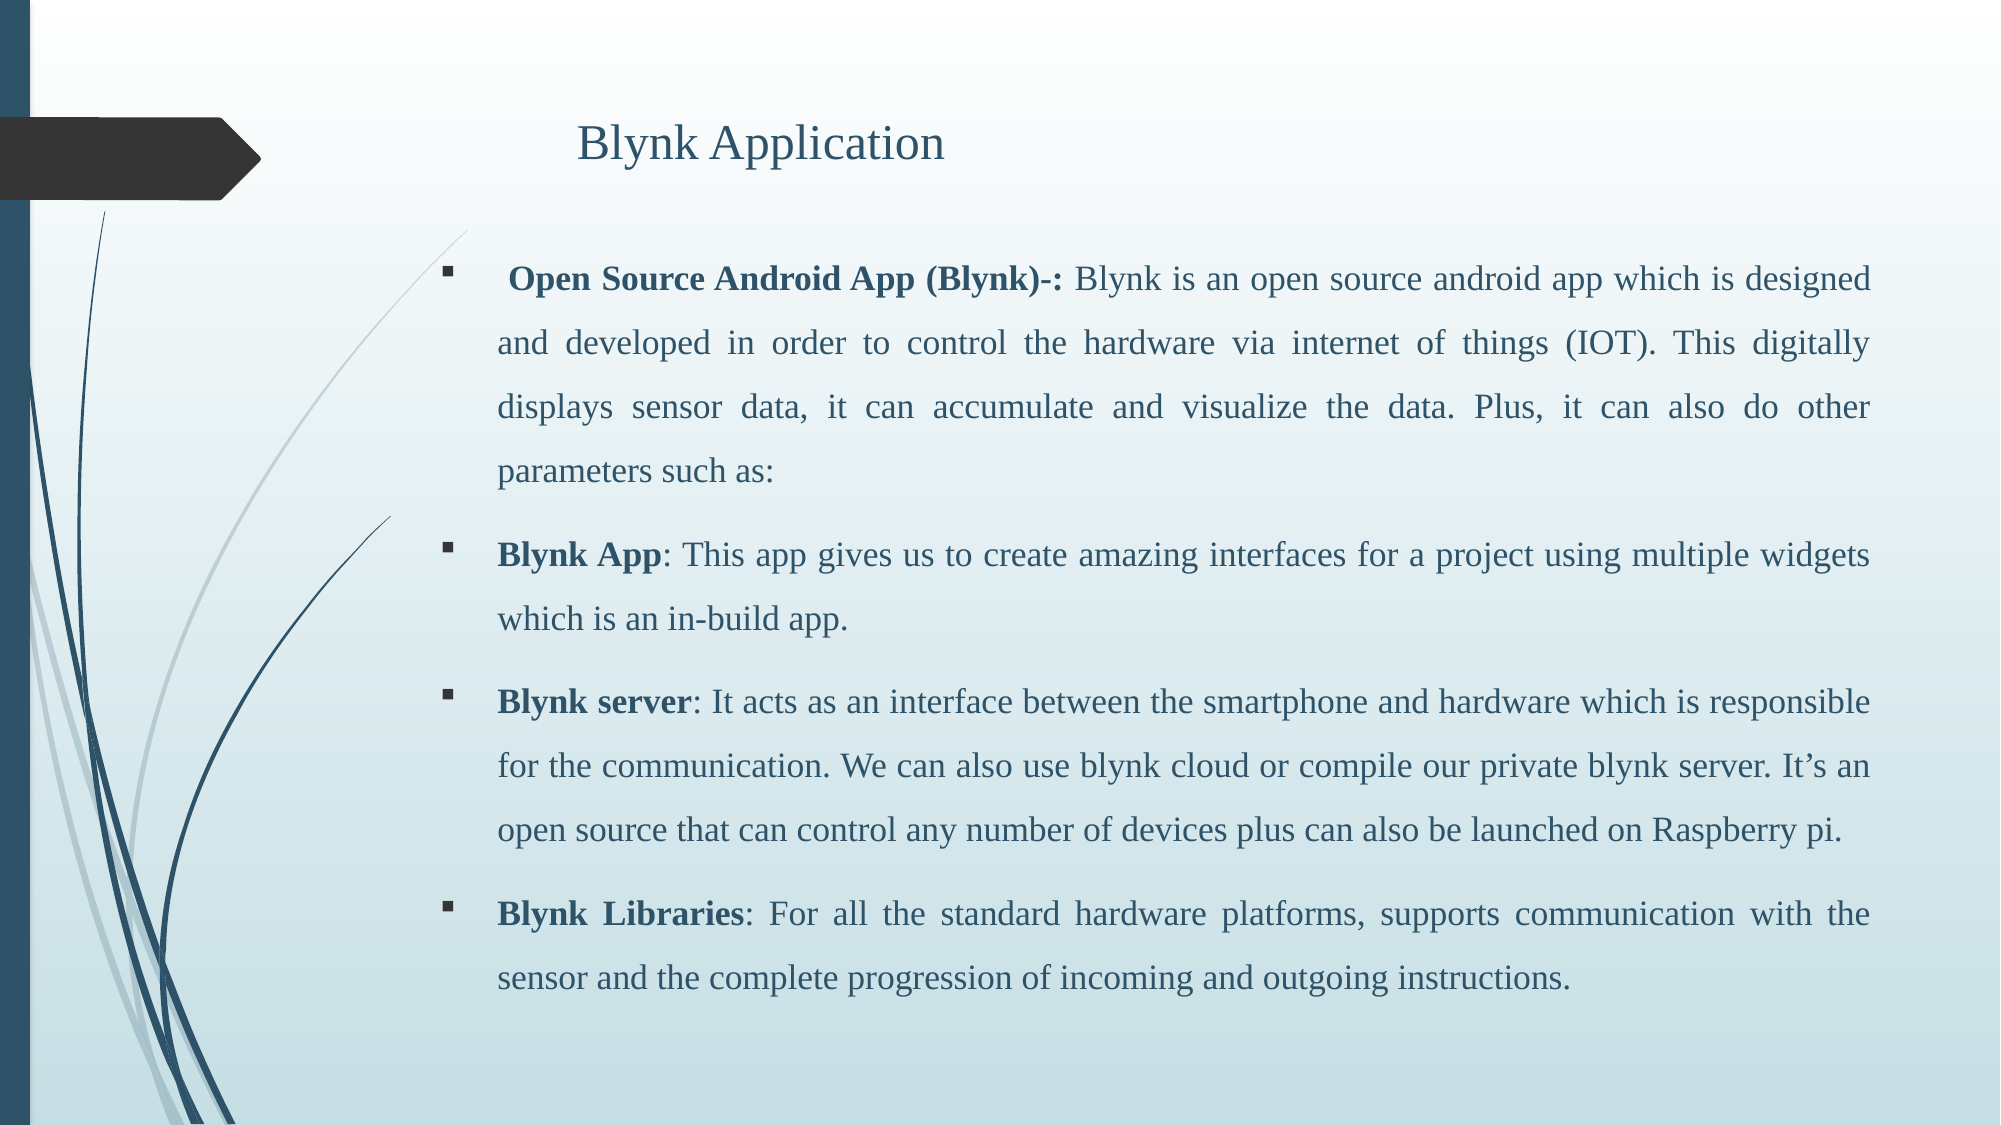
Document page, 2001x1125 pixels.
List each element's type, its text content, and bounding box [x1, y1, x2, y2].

title Blynk Application [425, 102, 1888, 196]
list Open Source Android App (Blynk)-: Blynk is an open source android app which is designed and developed in order to control the hardware via internet of things (IOT). This digitally displays sensor data, it can accumulate and visualize the data. Plus, it can also do other parameters such as: Blynk App: This app gives us to create amazing interfaces for a project using multiple widgets which is an in-build app. Blynk server: It acts as an interface between the smartphone and hardware which is responsible for the communication. We can also use blynk cloud or compile our private blynk server. It’s an open source that can control any number of devices plus can also be launched on Raspberry pi. Blynk Libraries: For all the standard hardware platforms, supports communication with the sensor and the complete progression of incoming and outgoing instructions. [424, 225, 1888, 1023]
